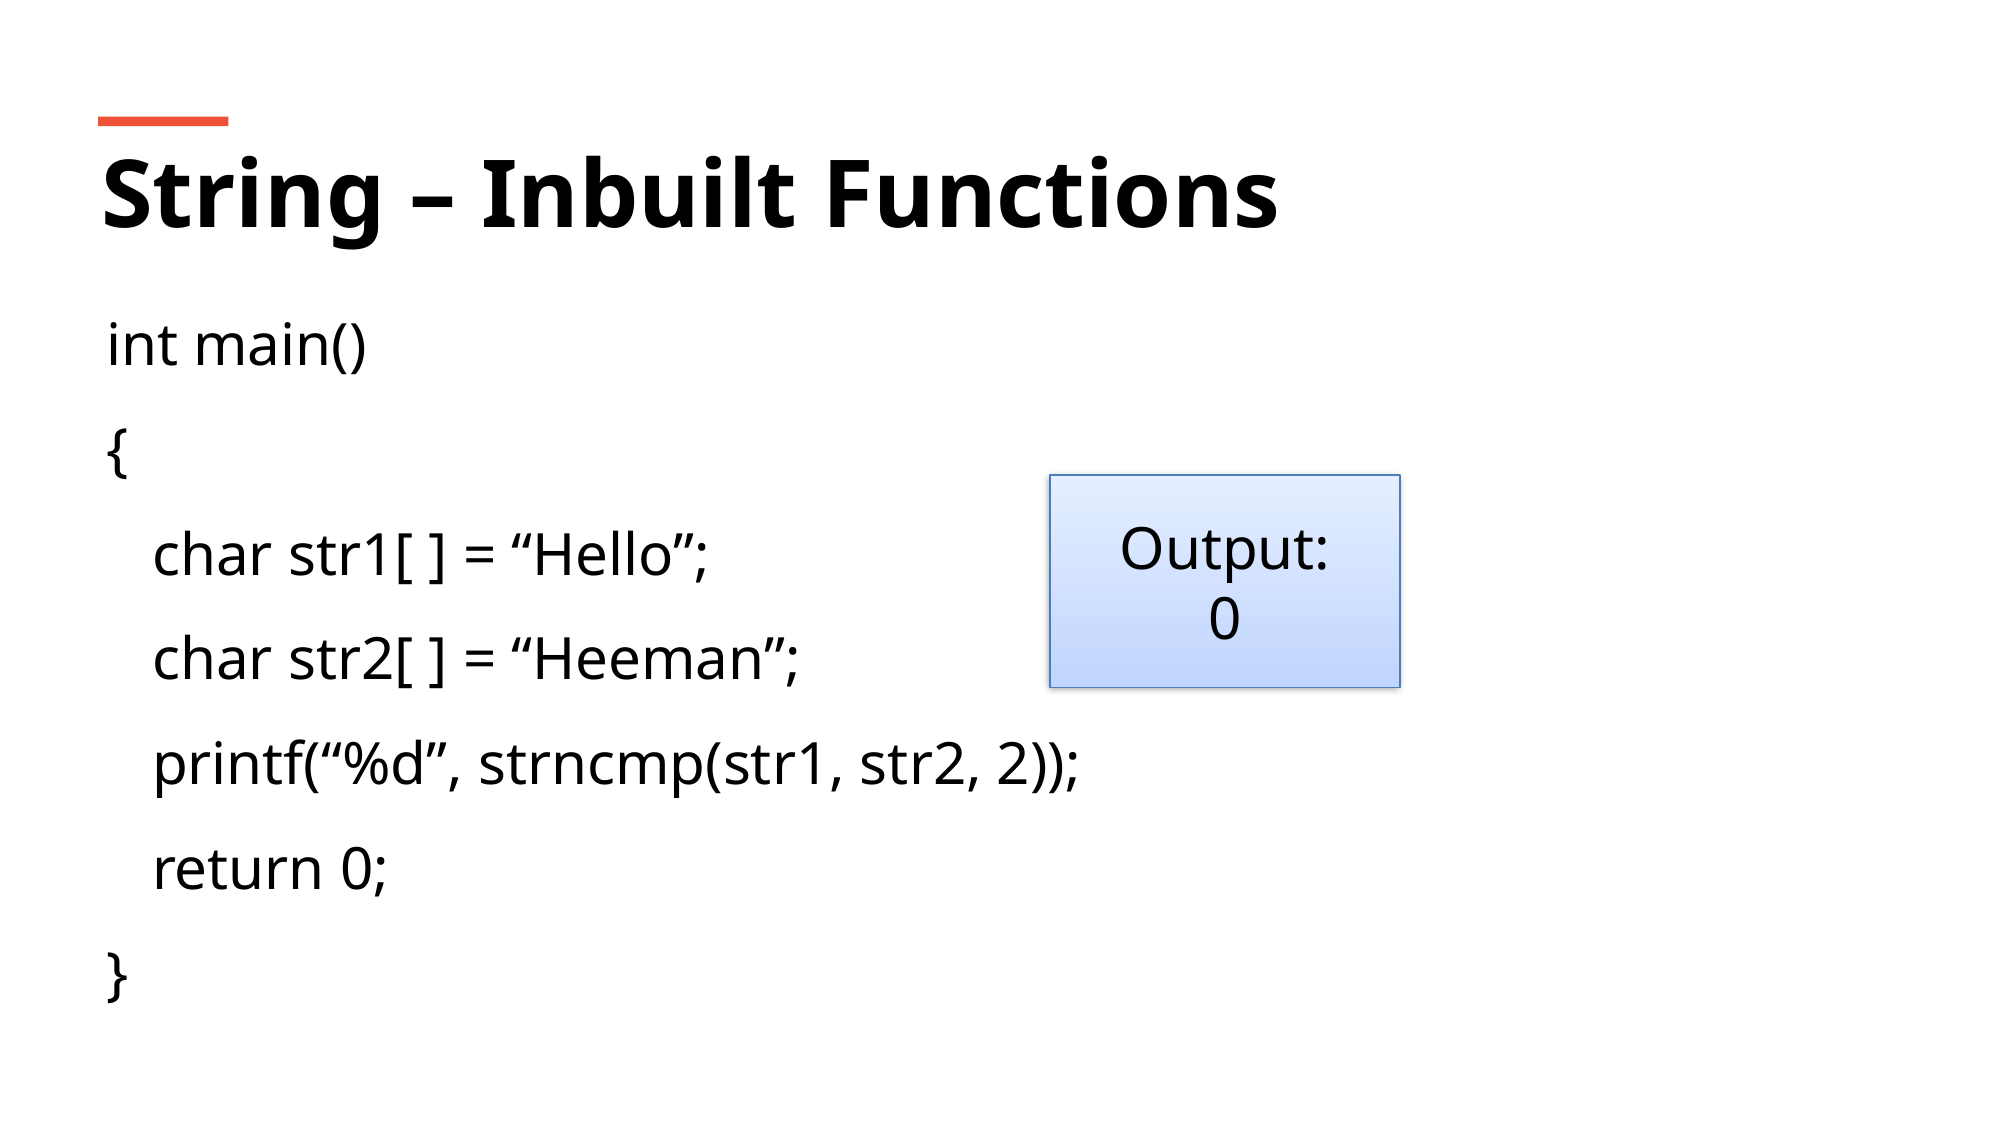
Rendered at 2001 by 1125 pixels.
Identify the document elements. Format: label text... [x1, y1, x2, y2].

text_box [96, 115, 231, 126]
text_box Output: 0 [1049, 474, 1401, 688]
text_box int main() { char str1[ ] = “Hello”; char str2[ ] = “Heeman”; printf(“%d”, strncmp(str1, str2, 2)); return 0; } [91, 264, 1914, 1119]
text_box String – Inbuilt Functions [86, 126, 1914, 254]
